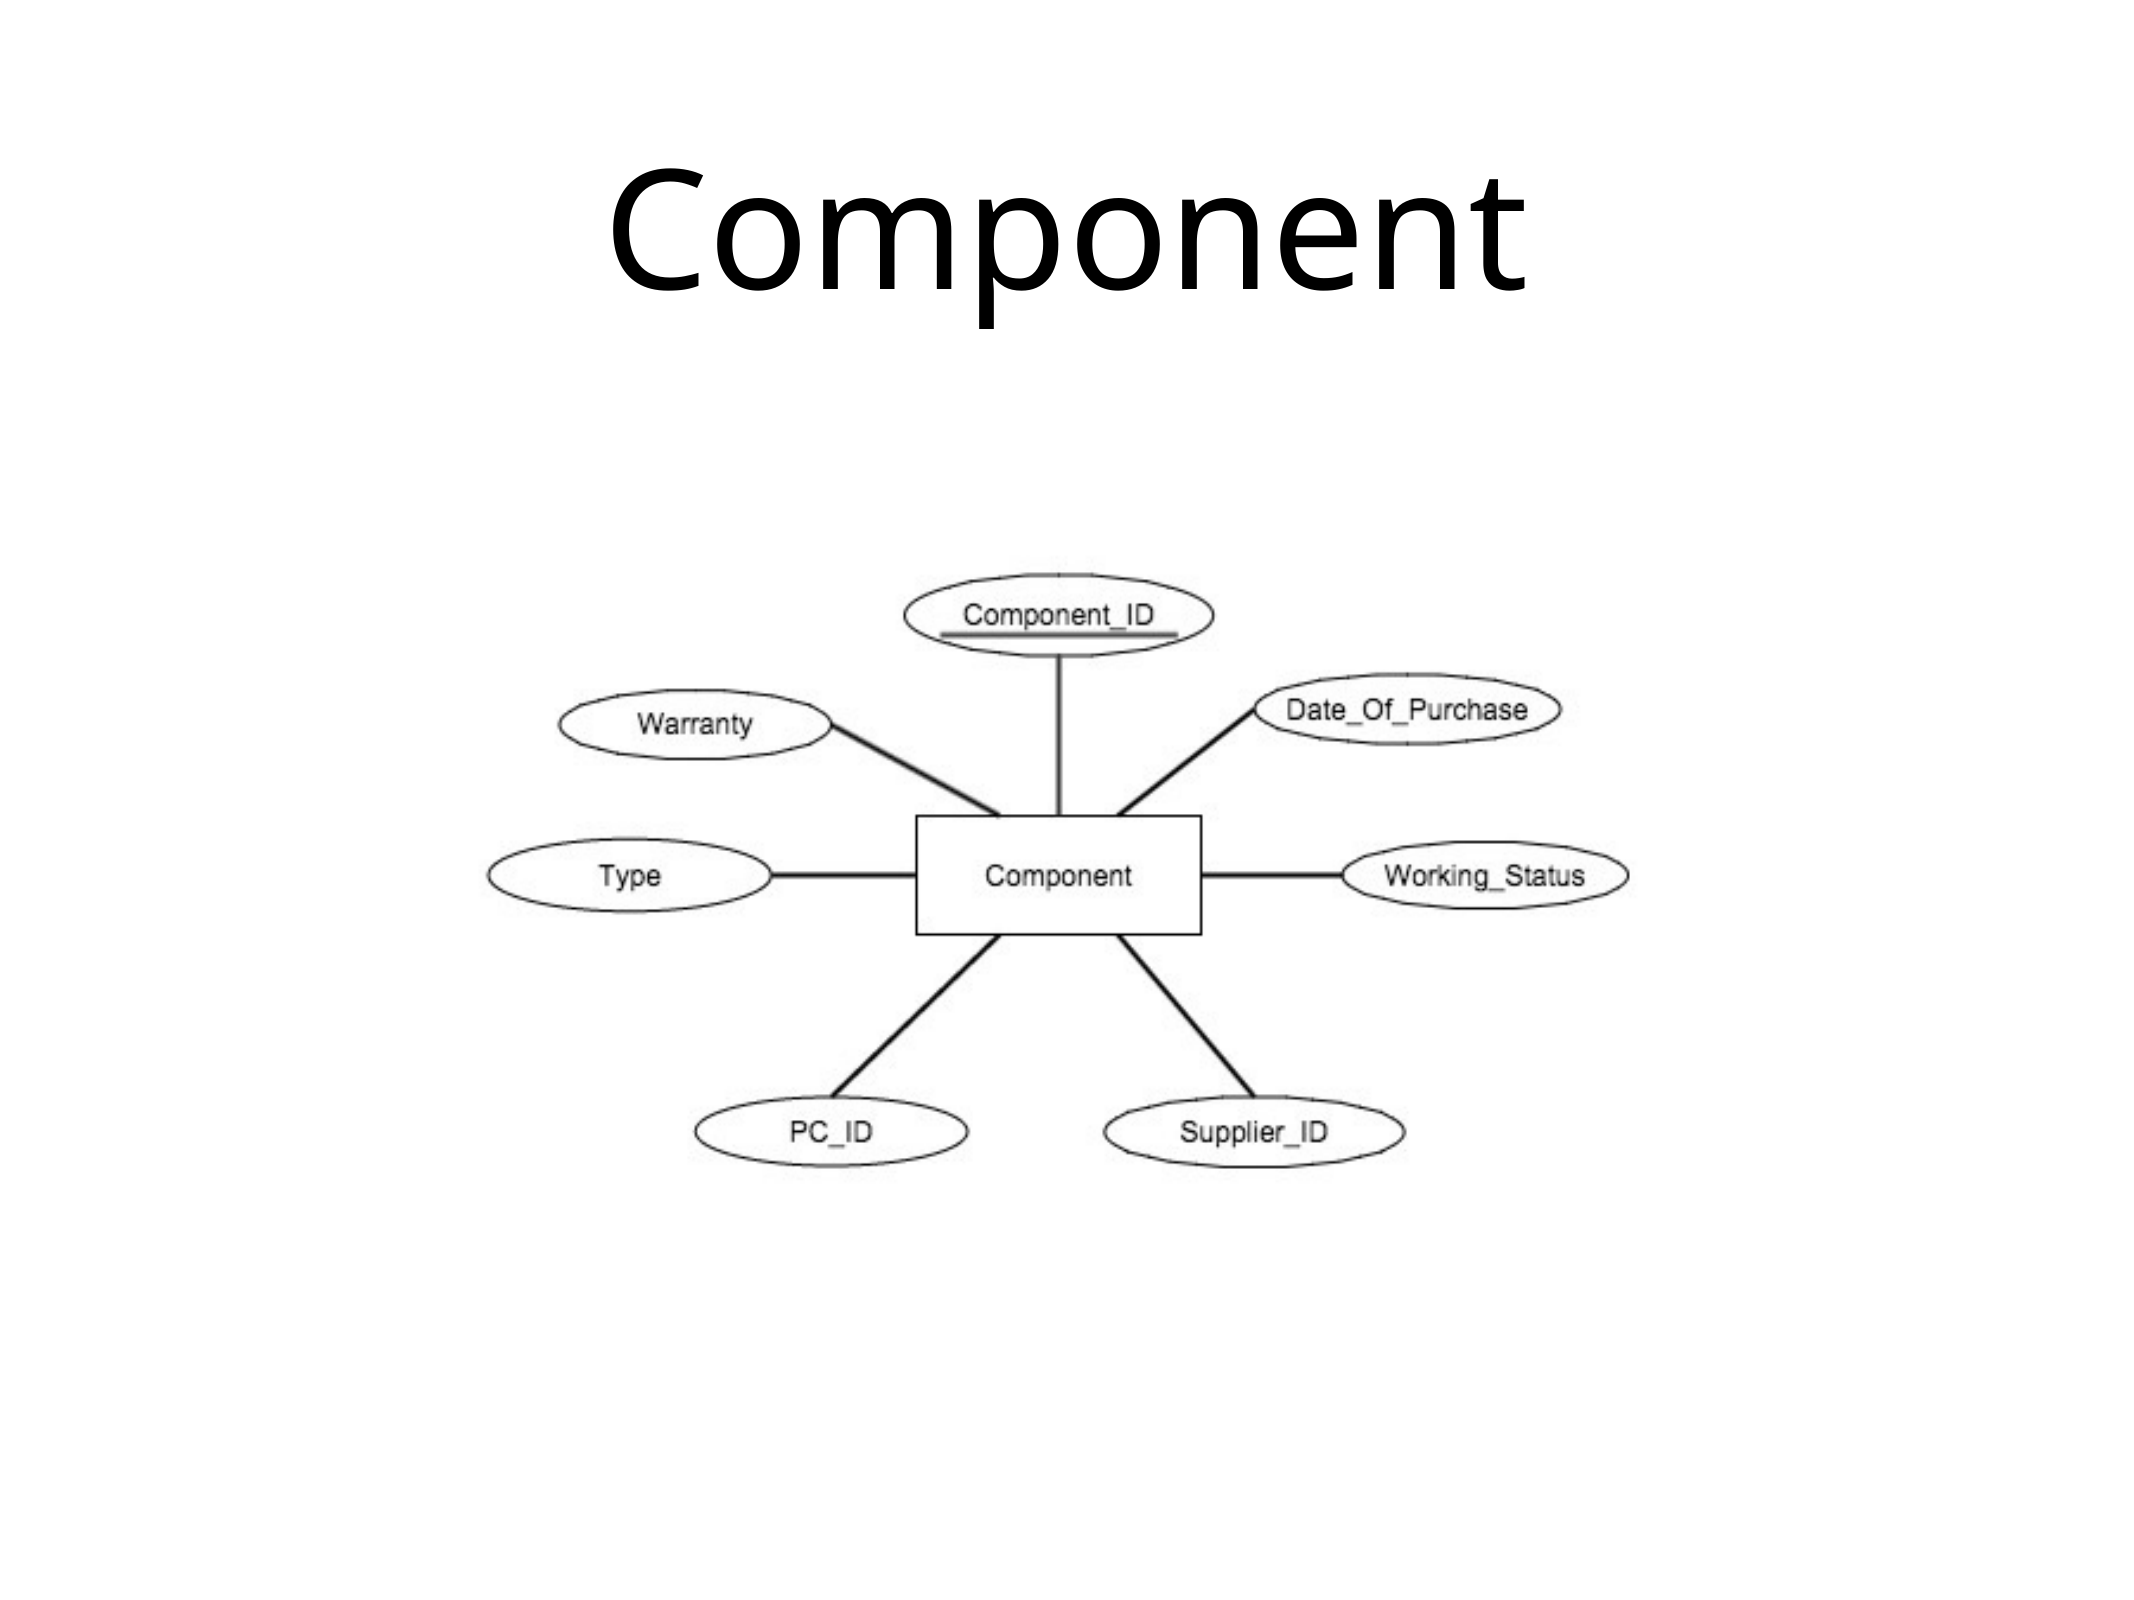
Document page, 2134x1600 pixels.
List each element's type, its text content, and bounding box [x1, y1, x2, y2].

text_box Component [603, 122, 1530, 323]
picture [251, 386, 1675, 1214]
